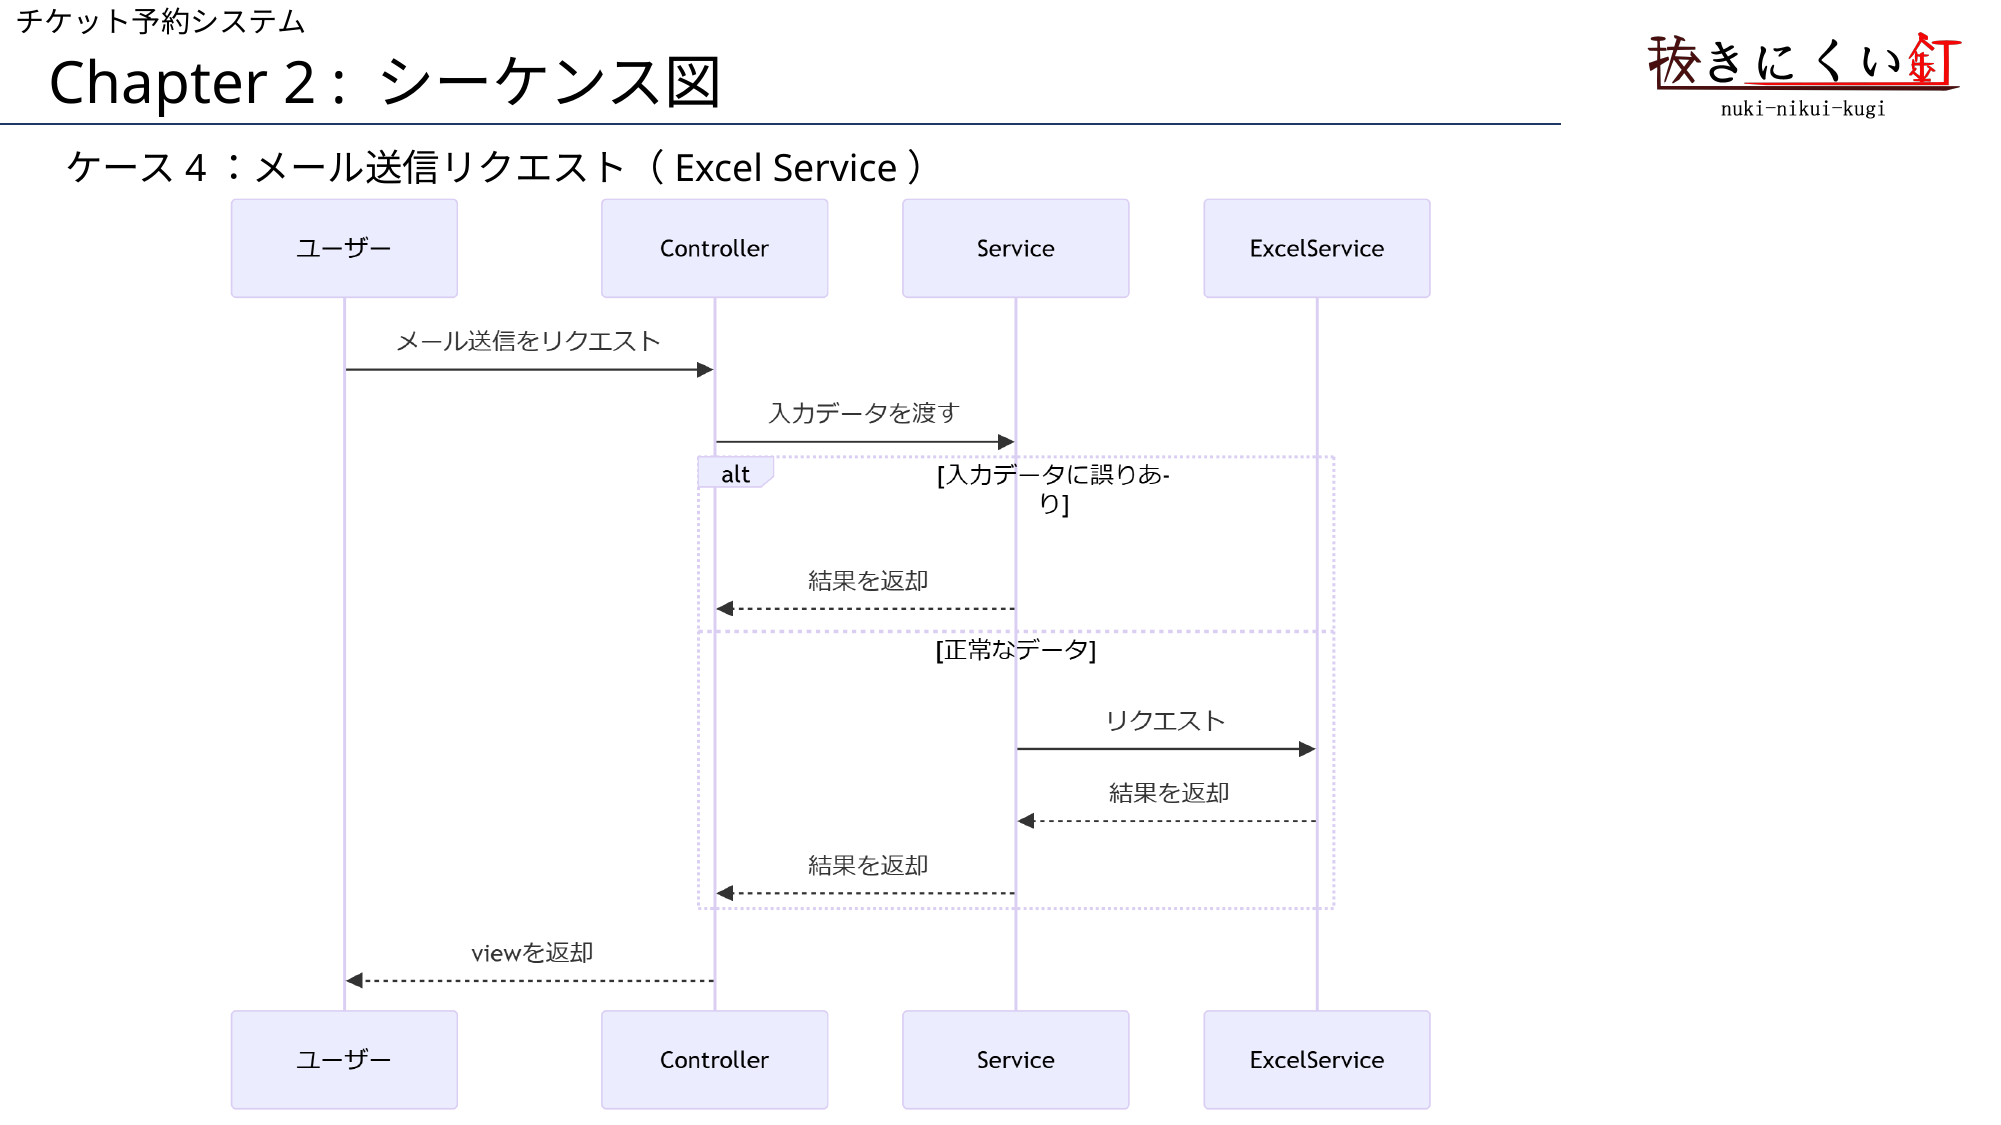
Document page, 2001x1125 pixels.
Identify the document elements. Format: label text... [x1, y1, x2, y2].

picture [29, 184, 1632, 1125]
text_box ケース4：メール送信リクエスト（Excel Service） [50, 137, 1019, 184]
text_box Chapter 2 : シーケンス図 [34, 38, 1350, 124]
subtitle チケット予約システム [0, 0, 329, 53]
picture [1637, 19, 1966, 125]
